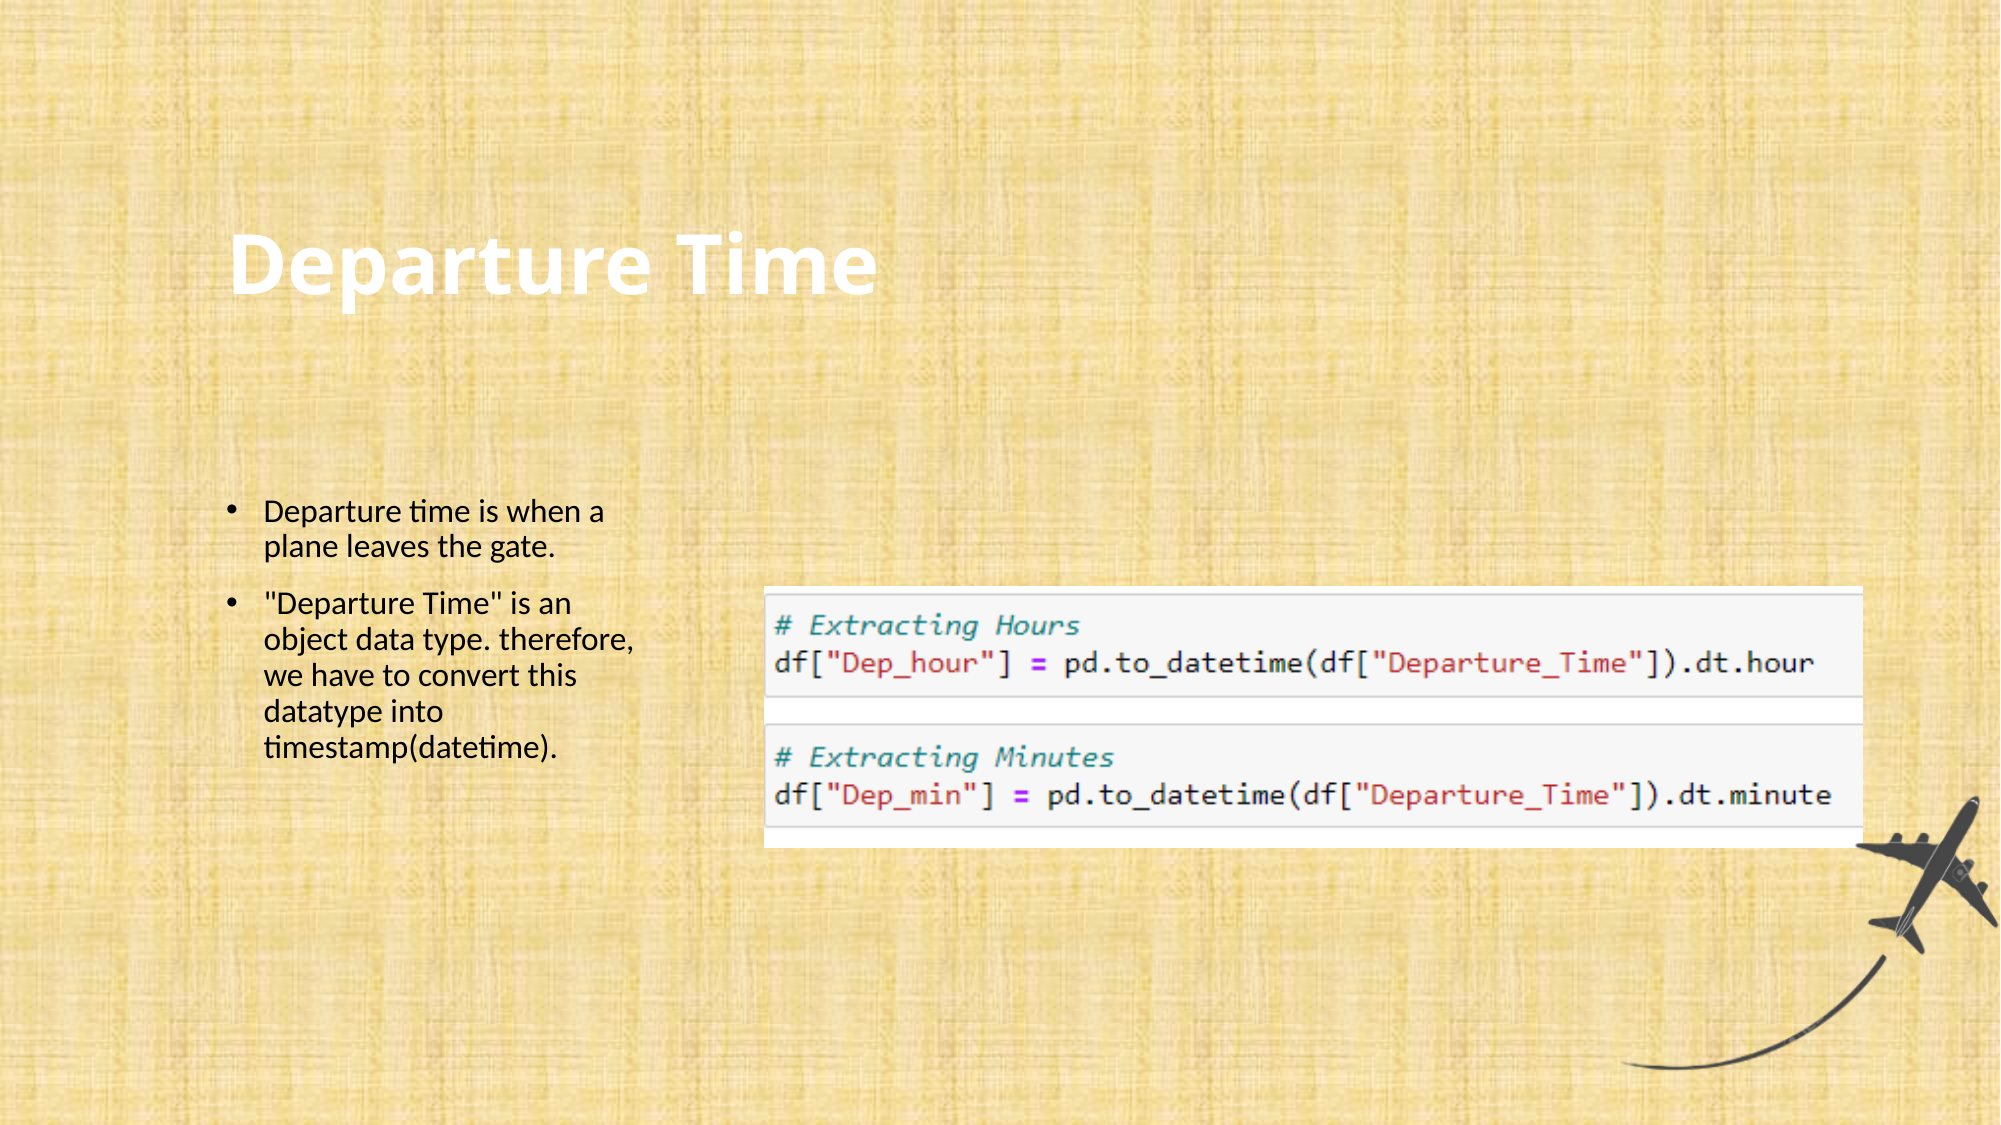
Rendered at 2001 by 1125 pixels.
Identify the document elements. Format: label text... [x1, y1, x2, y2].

picture [0, 0, 2001, 1125]
title Departure Time [211, 197, 1856, 339]
list Departure time is when a plane leaves the gate. "Departure Time" is an object data type. therefore, we have to convert this datatype into timestamp(datetime). [211, 485, 668, 949]
